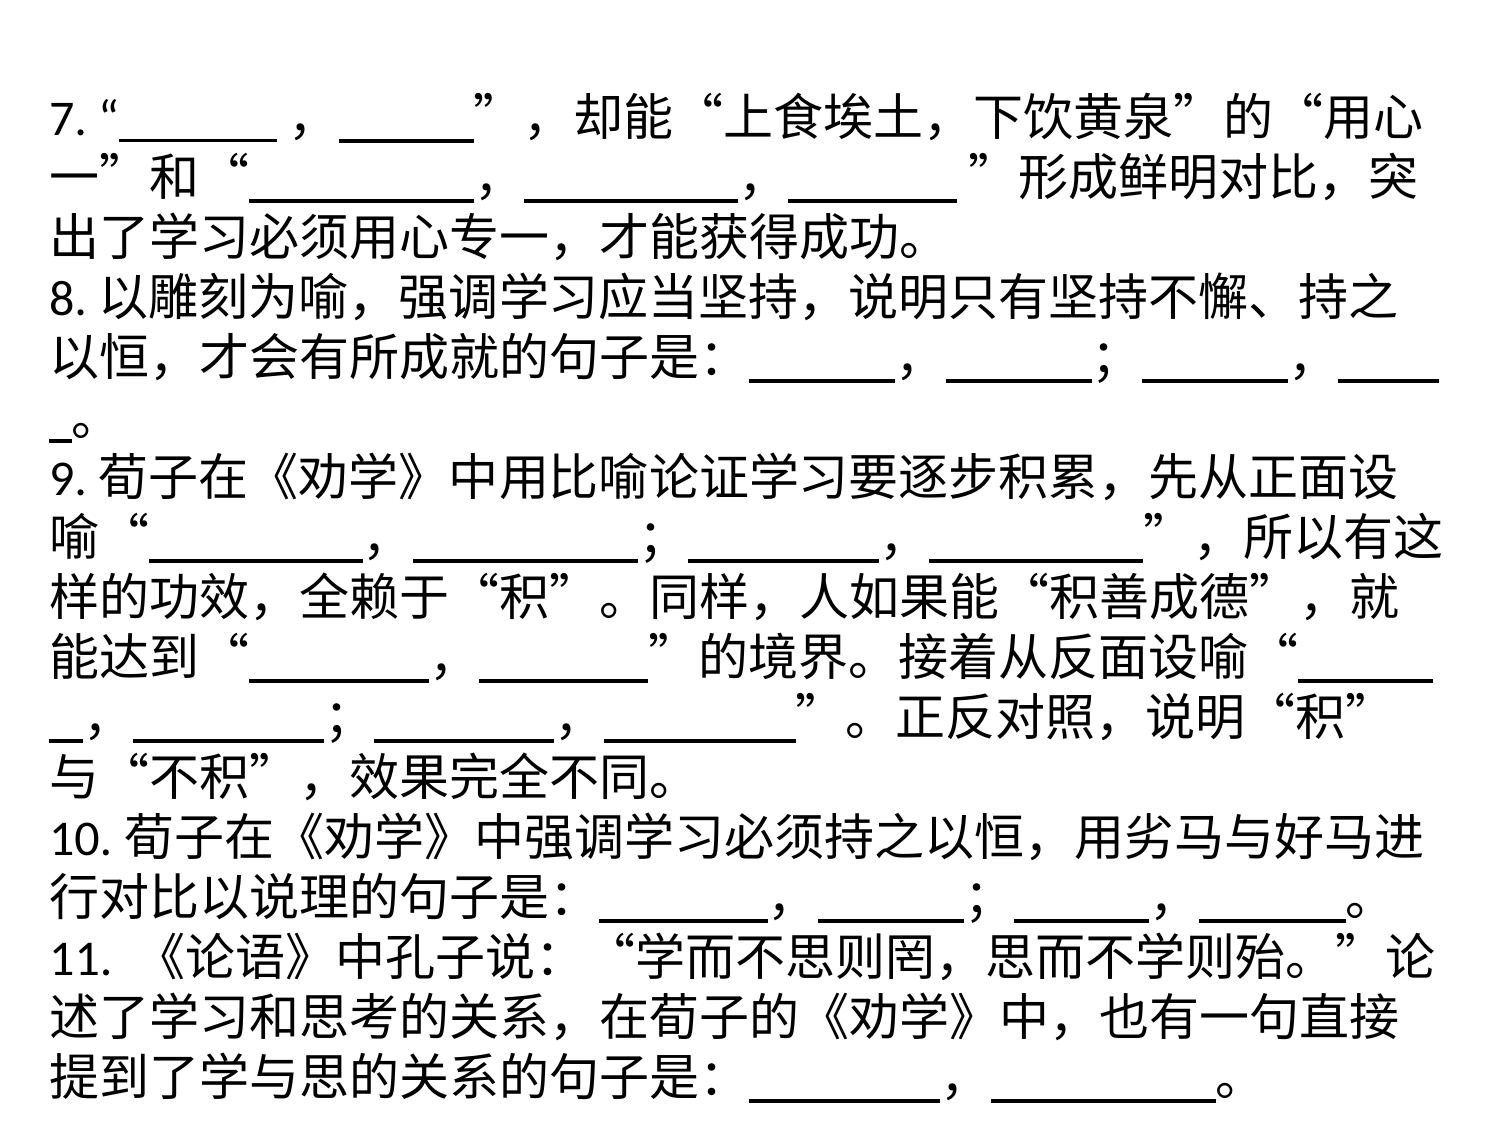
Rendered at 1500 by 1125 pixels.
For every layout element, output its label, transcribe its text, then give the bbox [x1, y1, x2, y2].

text_box 7. “ ， ”，却能“上食埃土，下饮黄泉”的“用心一”和“ ， ， ”形成鲜明对比，突出了学习必须用心专一，才能获得成功。 8.以雕刻为喻，强调学习应当坚持，说明只有坚持不懈、持之以恒，才会有所成就的句子是： ， ； ， 。 9.荀子在《劝学》中用比喻论证学习要逐步积累，先从正面设喻“ ， ； ， ”，所以有这样的功效，全赖于“积”。同样，人如果能“积善成德”，就能达到“ ， ”的境界。接着从反面设喻“ ， ； ， ”。正反对照，说明“积”与“不积”，效果完全不同。 10.荀子在《劝学》中强调学习必须持之以恒，用劣马与好马进行对比以说理的句子是： ， ； ， 。 11. 《论语》中孔子说：“学而不思则罔，思而不学则殆。”论述了学习和思考的关系，在荀子的《劝学》中，也有一句直接提到了学与思的关系的句子是： ， 。 [34, 78, 1459, 1113]
